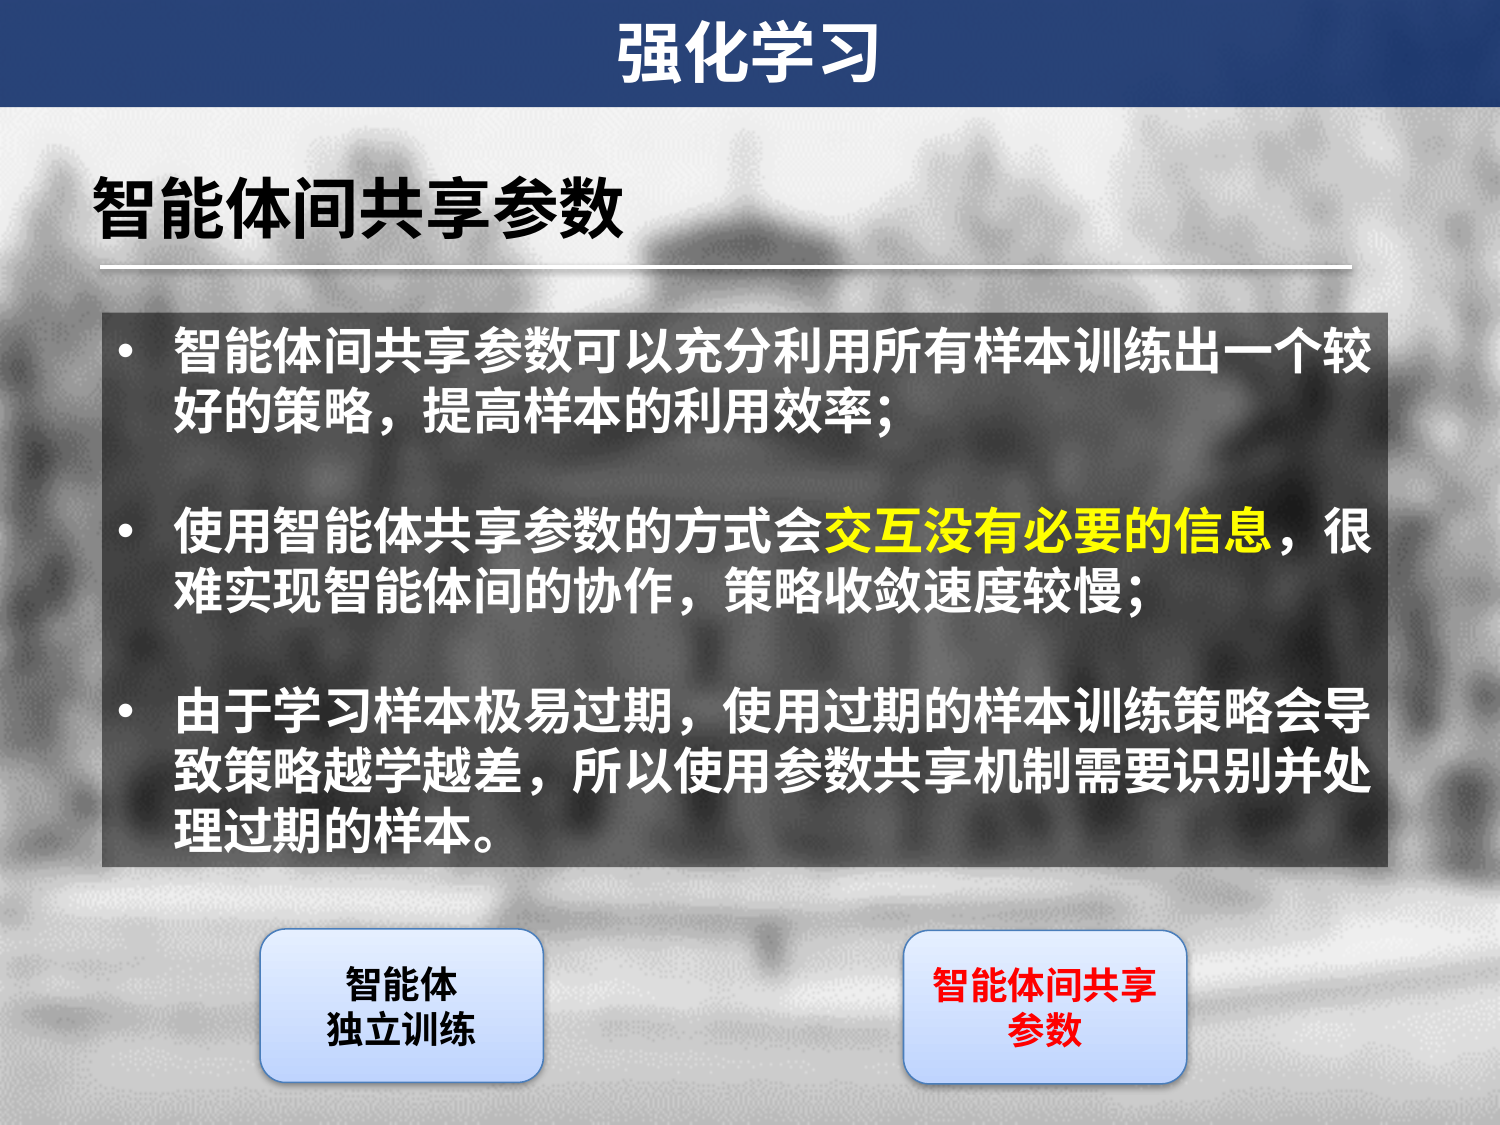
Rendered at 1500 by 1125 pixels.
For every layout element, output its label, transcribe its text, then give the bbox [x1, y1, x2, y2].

text_box 智能体间共享参数可以充分利用所有样本训练出一个较好的策略，提高样本的利用效率； 使用智能体共享参数的方式会交互没有必要的信息，很难实现智能体间的协作，策略收敛速度较慢； 由于学习样本极易过期，使用过期的样本训练策略会导致策略越学越差，所以使用参数共享机制需要识别并处理过期的样本。 [102, 312, 1388, 868]
text_box 强化学习 [0, 0, 1500, 109]
picture [0, 109, 1500, 1125]
text_box 智能体间共享参数 [902, 929, 1188, 1085]
text_box 智能体间共享参数 [76, 159, 987, 255]
text_box 智能体 独立训练 [259, 928, 545, 1084]
